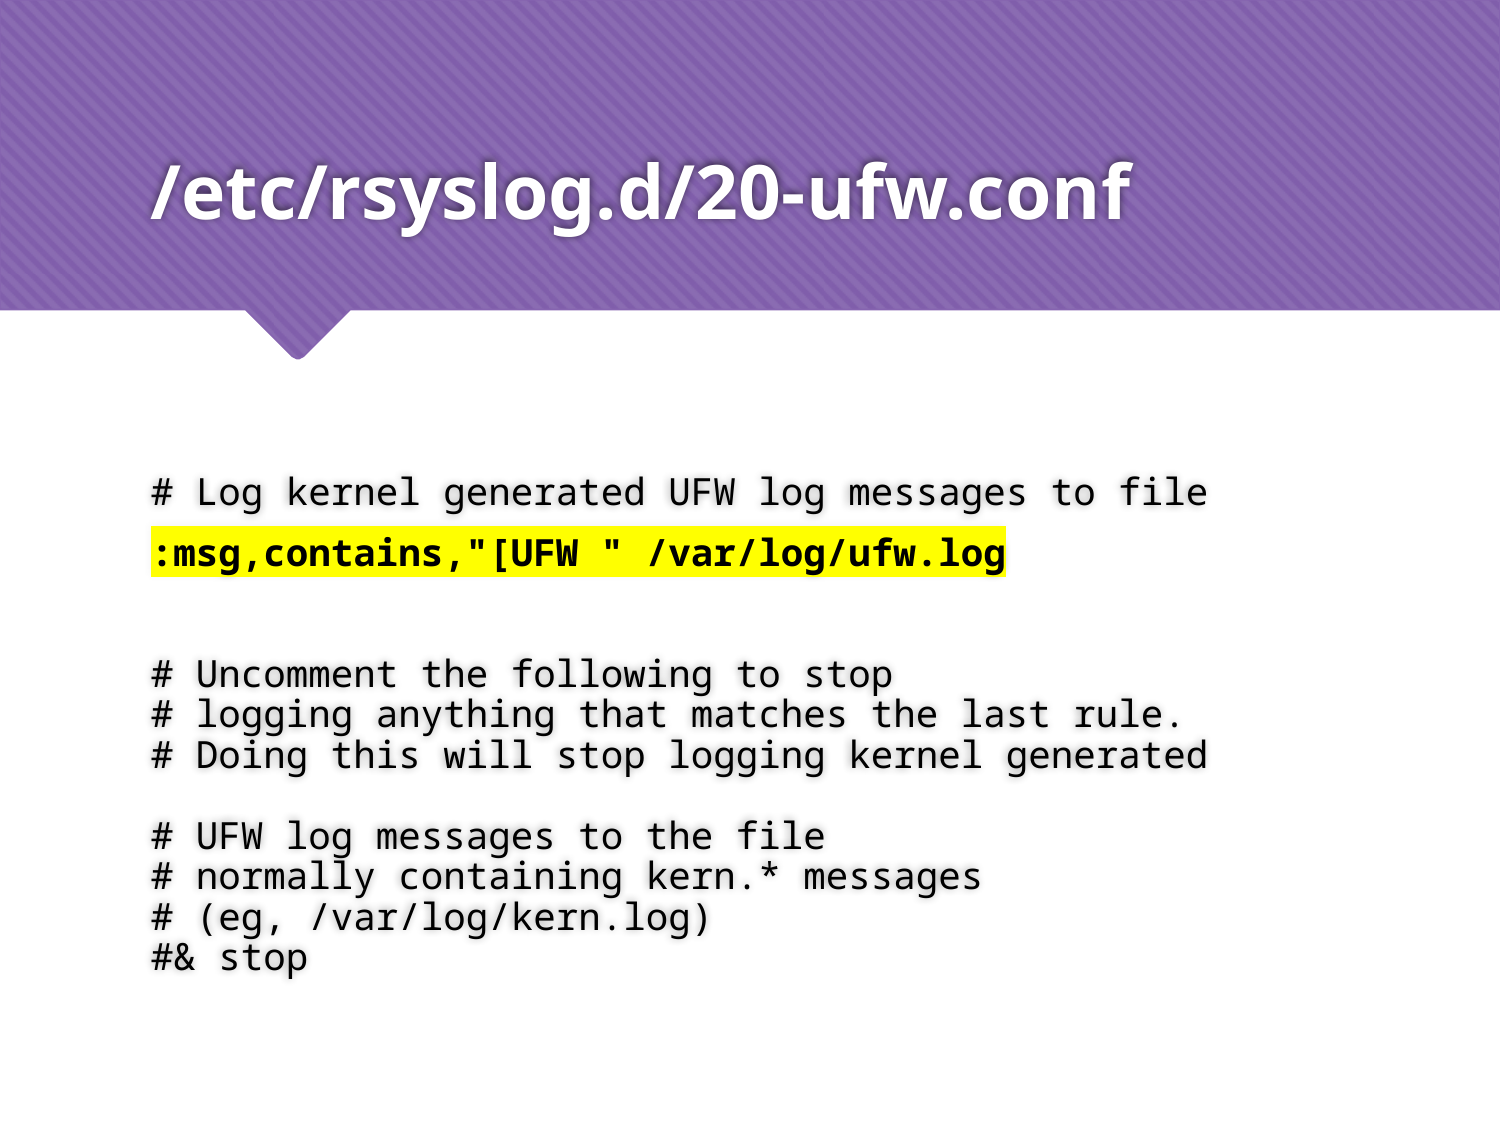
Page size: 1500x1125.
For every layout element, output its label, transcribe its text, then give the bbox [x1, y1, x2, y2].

title /etc/rsyslog.d/20-ufw.conf [135, 74, 1237, 304]
list # Log kernel generated UFW log messages to file :msg,contains,"[UFW " /var/log/ufw.log # Uncomment the following to stop # logging anything that matches the last rule. # Doing this will stop logging kernel generated # UFW log messages to the file # normally containing kern.* messages # (eg, /var/log/kern.log) #& stop [135, 427, 1237, 1025]
